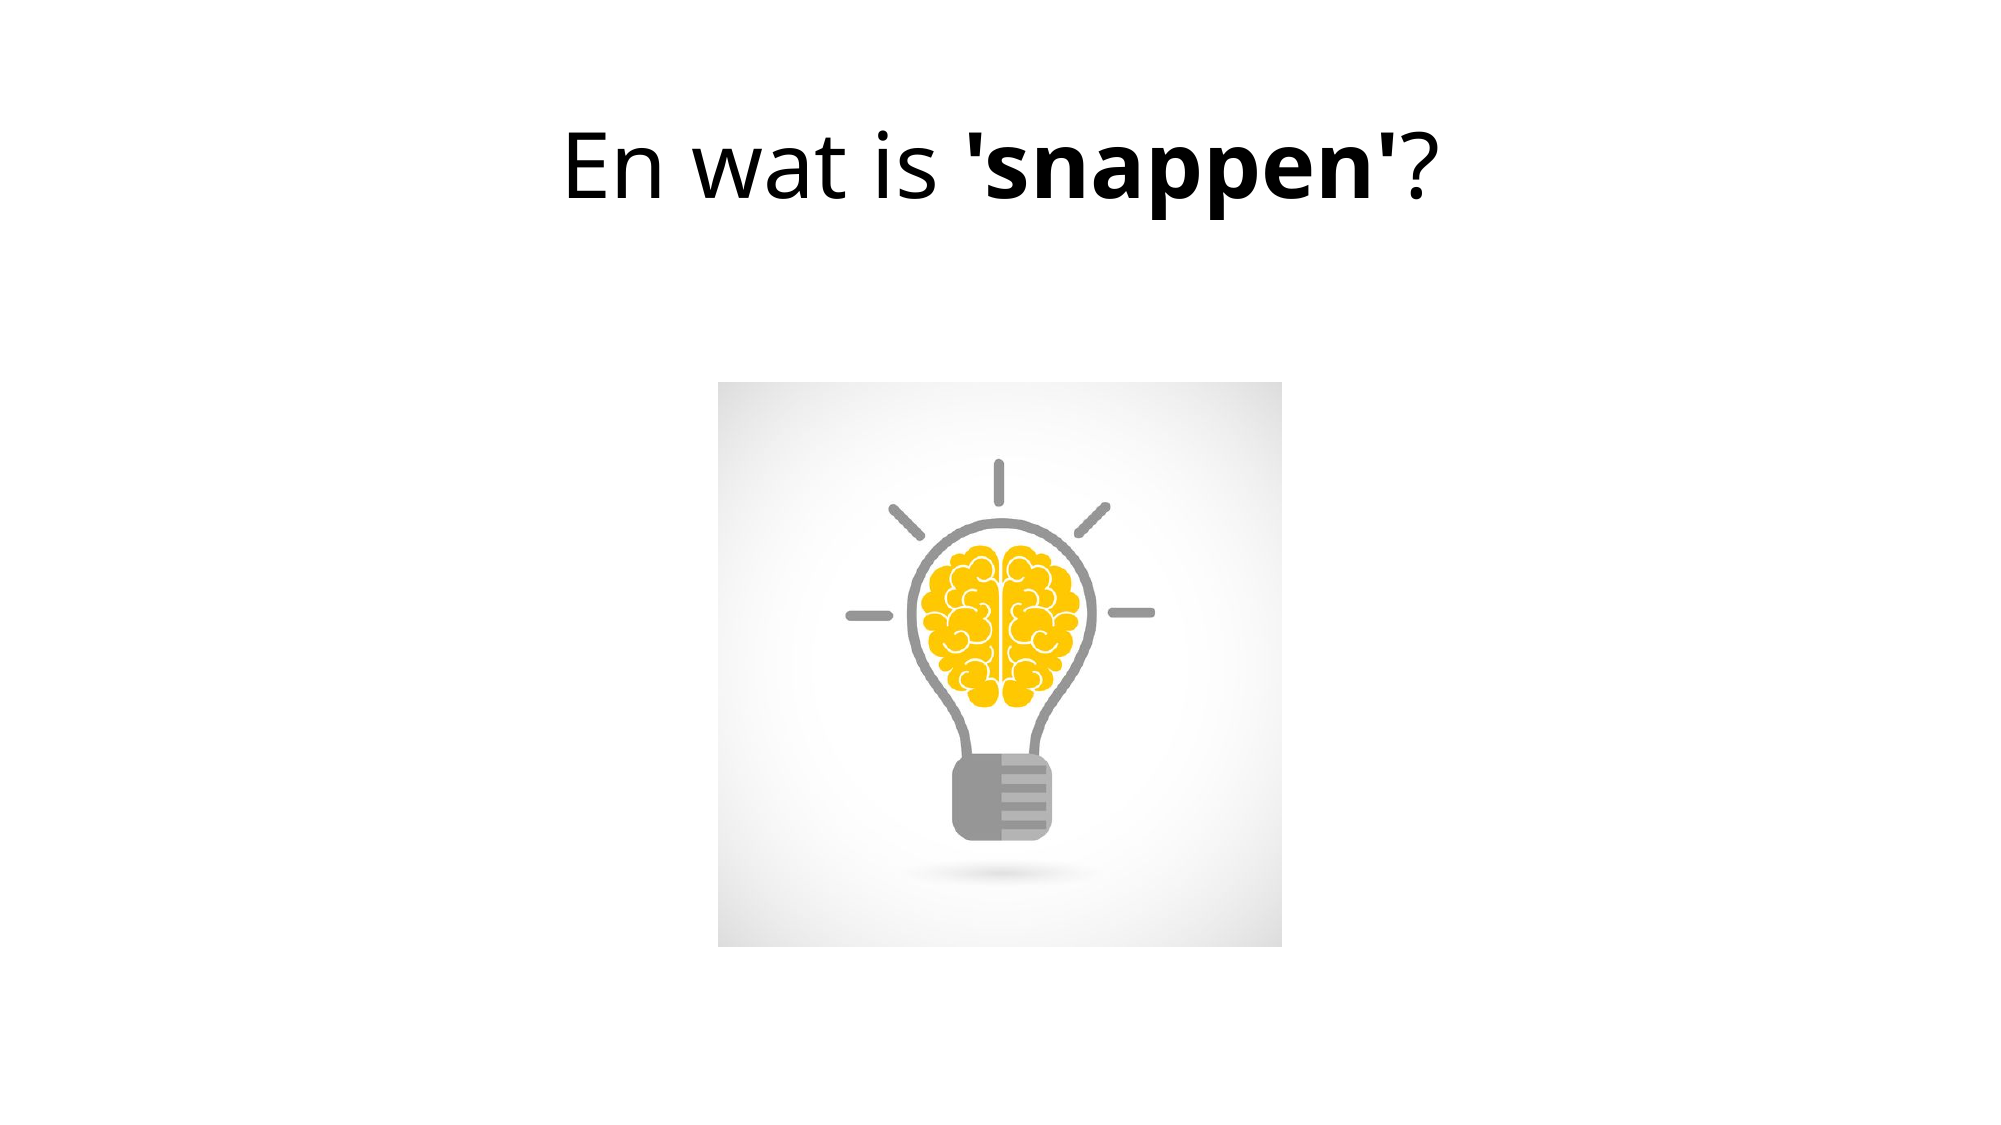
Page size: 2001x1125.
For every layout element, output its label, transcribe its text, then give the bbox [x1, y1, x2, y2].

picture [717, 382, 1282, 947]
title En wat is 'snappen'? [137, 59, 1863, 278]
